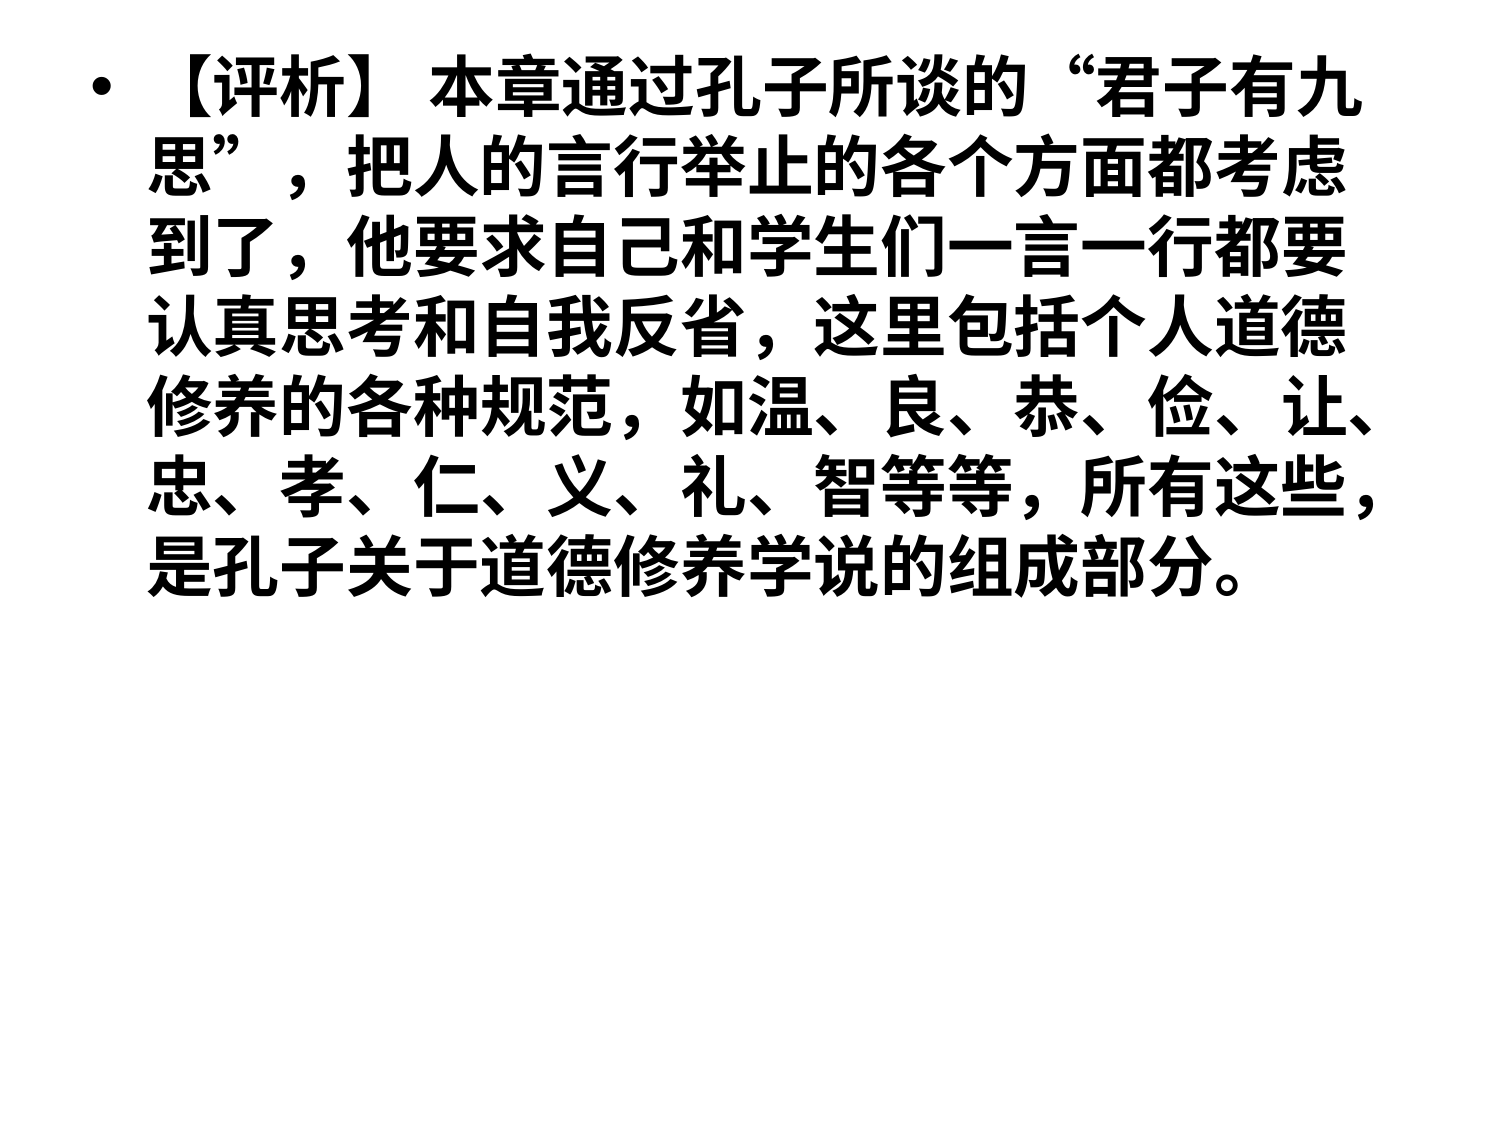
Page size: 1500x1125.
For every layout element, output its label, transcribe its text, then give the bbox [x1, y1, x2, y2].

list 【评析】 本章通过孔子所谈的“君子有九思”，把人的言行举止的各个方面都考虑到了，他要求自己和学生们一言一行都要认真思考和自我反省，这里包括个人道德修养的各种规范，如温、良、恭、俭、让、忠、孝、仁、义、礼、智等等，所有这些，是孔子关于道德修养学说的组成部分。 [75, 37, 1425, 1000]
